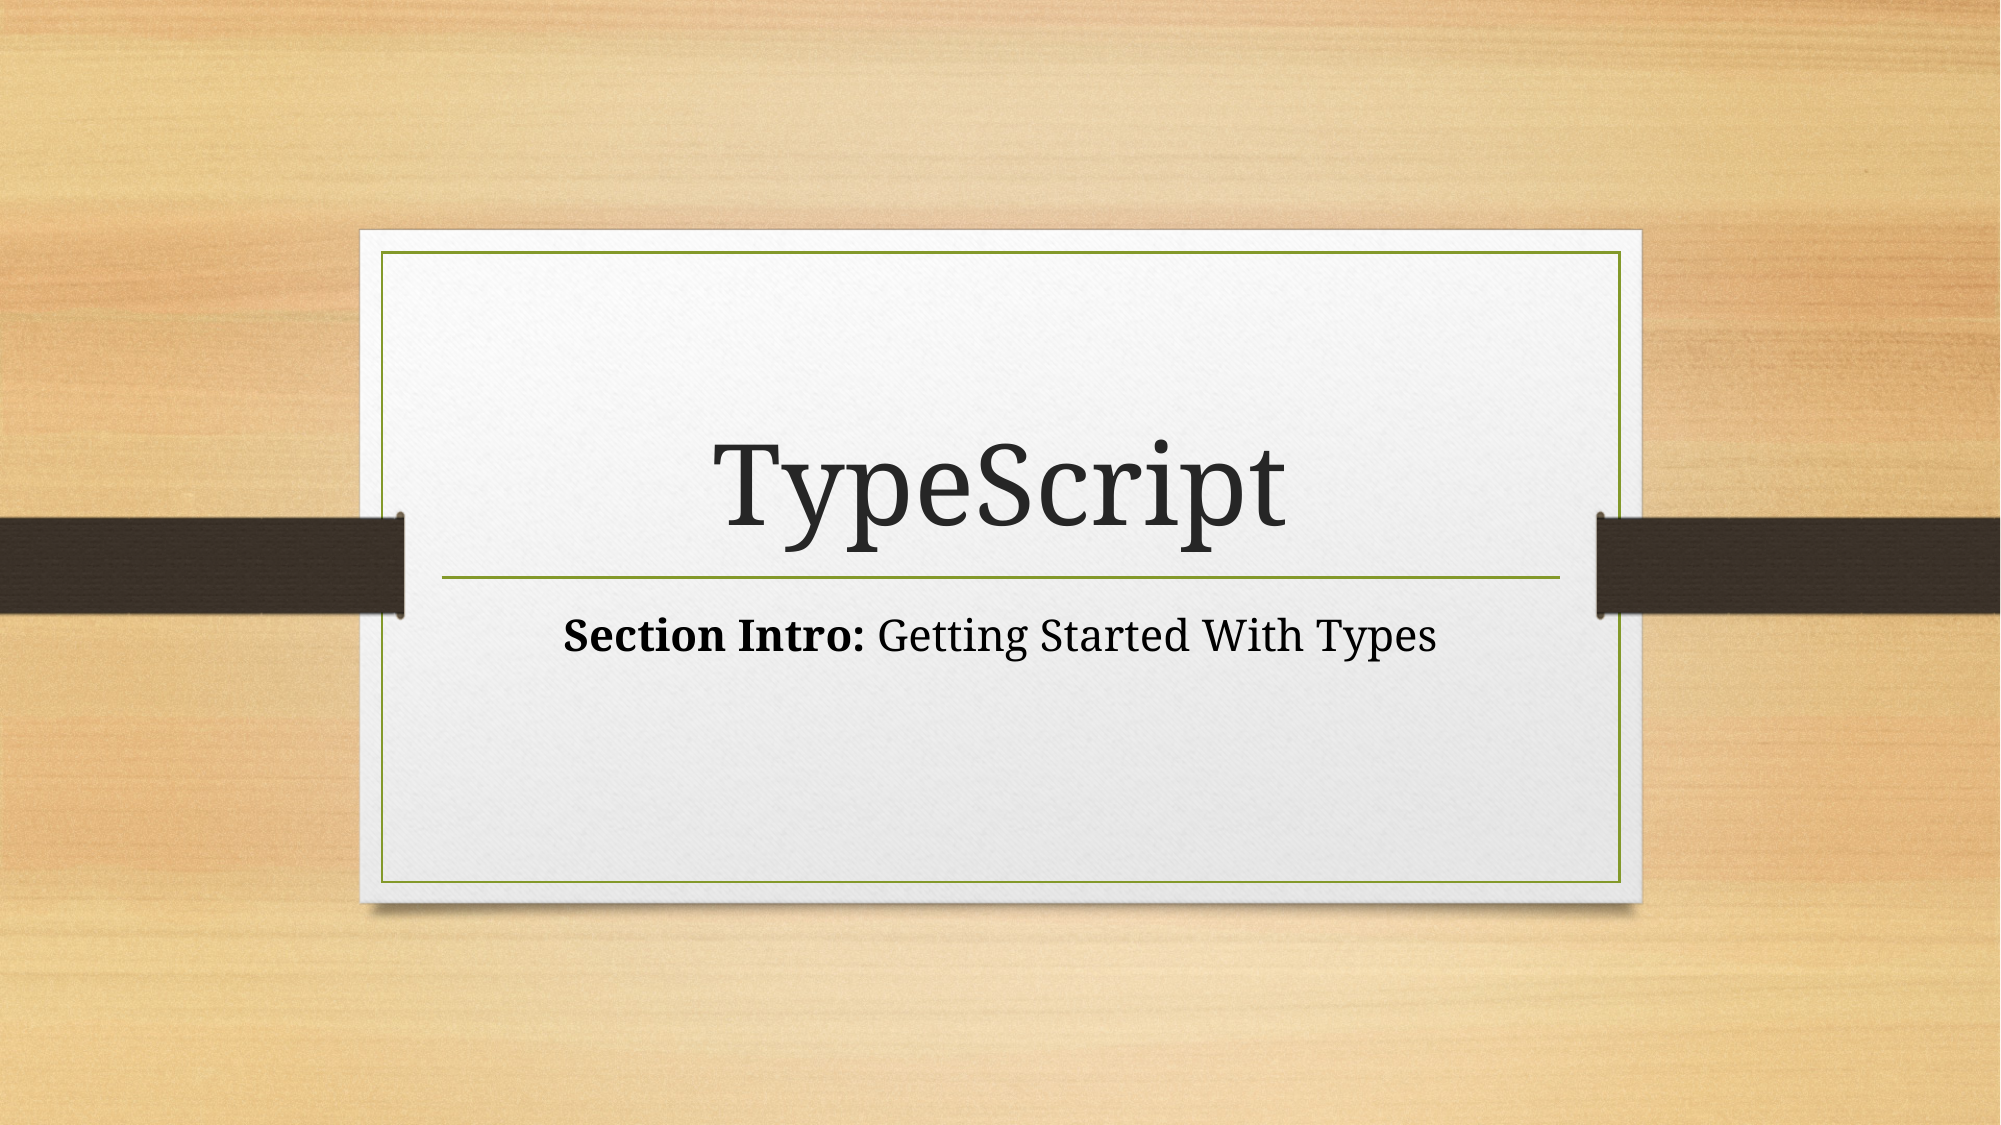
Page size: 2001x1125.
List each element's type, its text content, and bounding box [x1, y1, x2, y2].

picture [0, 0, 2001, 1125]
subtitle Section Intro: Getting Started With Types [441, 600, 1560, 817]
title TypeScript [441, 306, 1560, 556]
